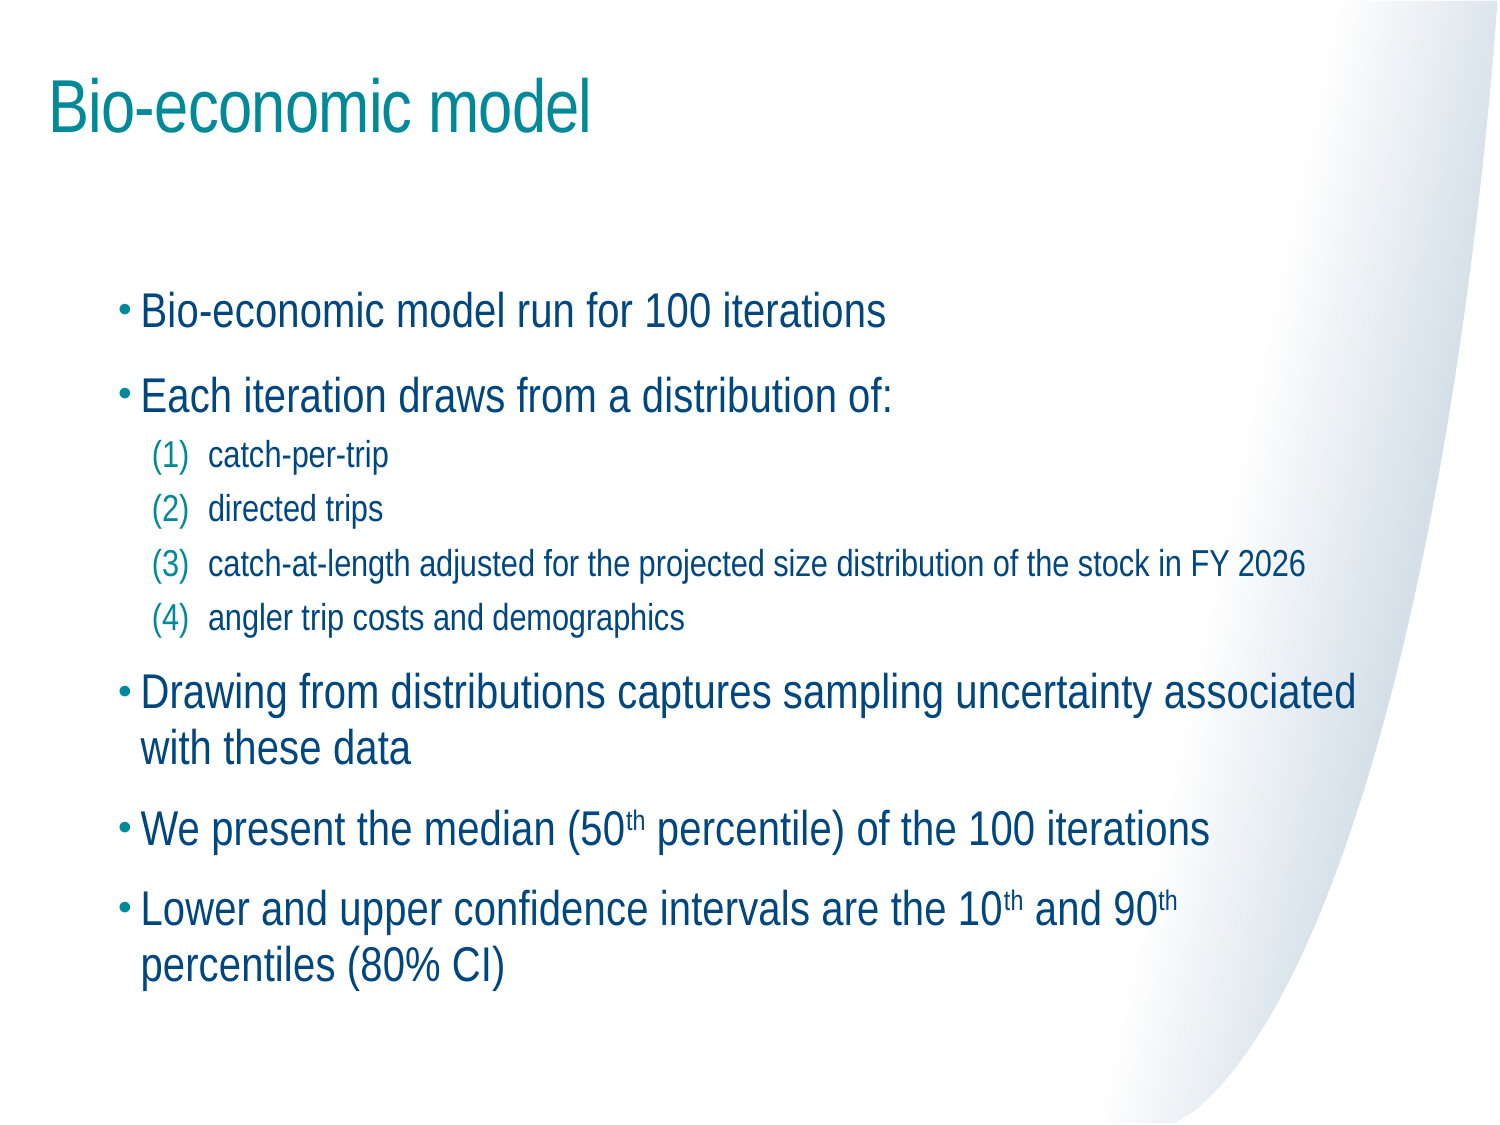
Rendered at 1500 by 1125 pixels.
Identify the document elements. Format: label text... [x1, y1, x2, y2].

list Bio-economic model run for 100 iterations Each iteration draws from a distribution of: catch-per-trip directed trips catch-at-length adjusted for the projected size distribution of the stock in FY 2026 angler trip costs and demographics Drawing from distributions captures sampling uncertainty associated with these data We present the median (50th percentile) of the 100 iterations Lower and upper confidence intervals are the 10th and 90th percentiles (80% CI) [103, 275, 1397, 1034]
title Bio-economic model [33, 60, 1397, 216]
